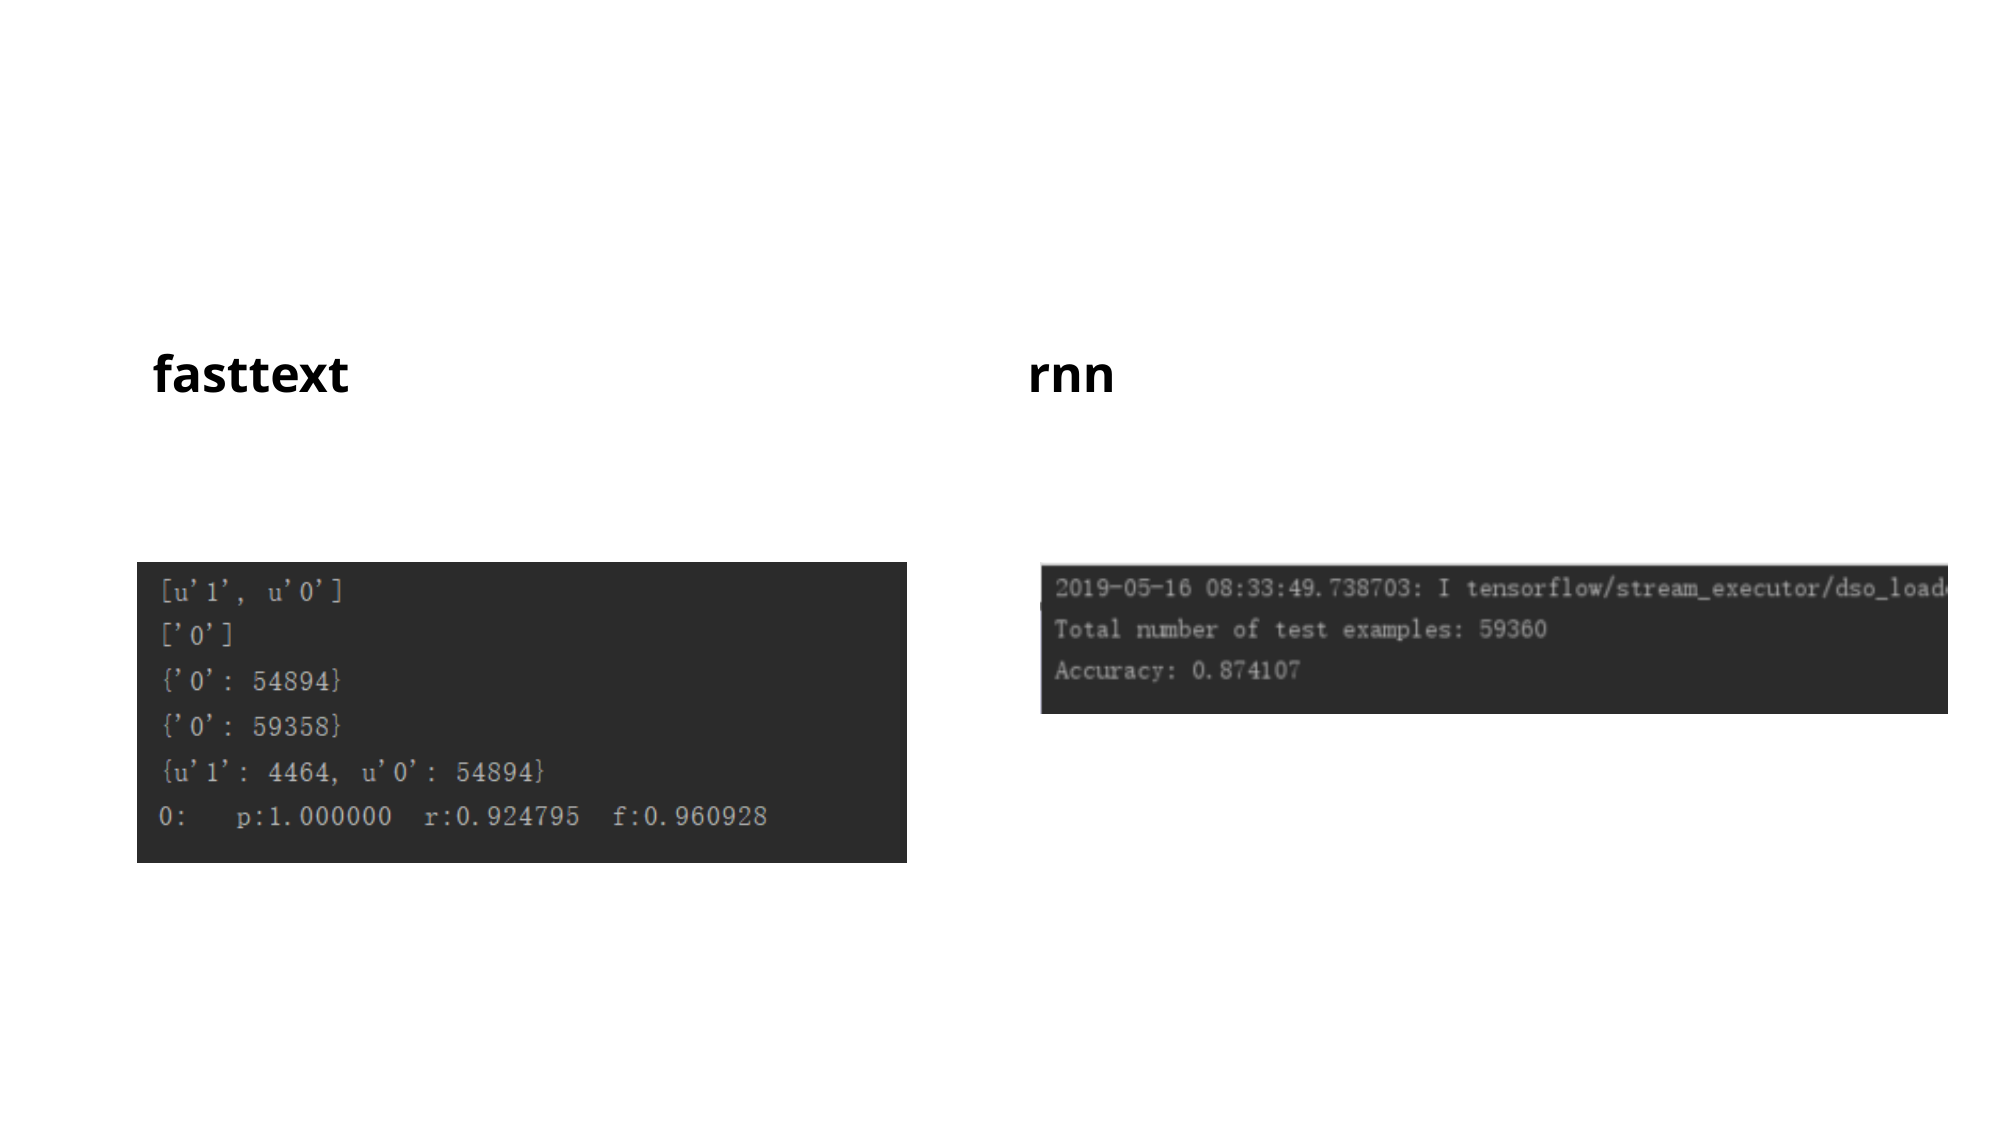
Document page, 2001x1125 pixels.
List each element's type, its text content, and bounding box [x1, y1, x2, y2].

list fasttext [137, 275, 984, 411]
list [137, 562, 907, 863]
list rnn [1012, 275, 1863, 411]
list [1040, 562, 1948, 714]
